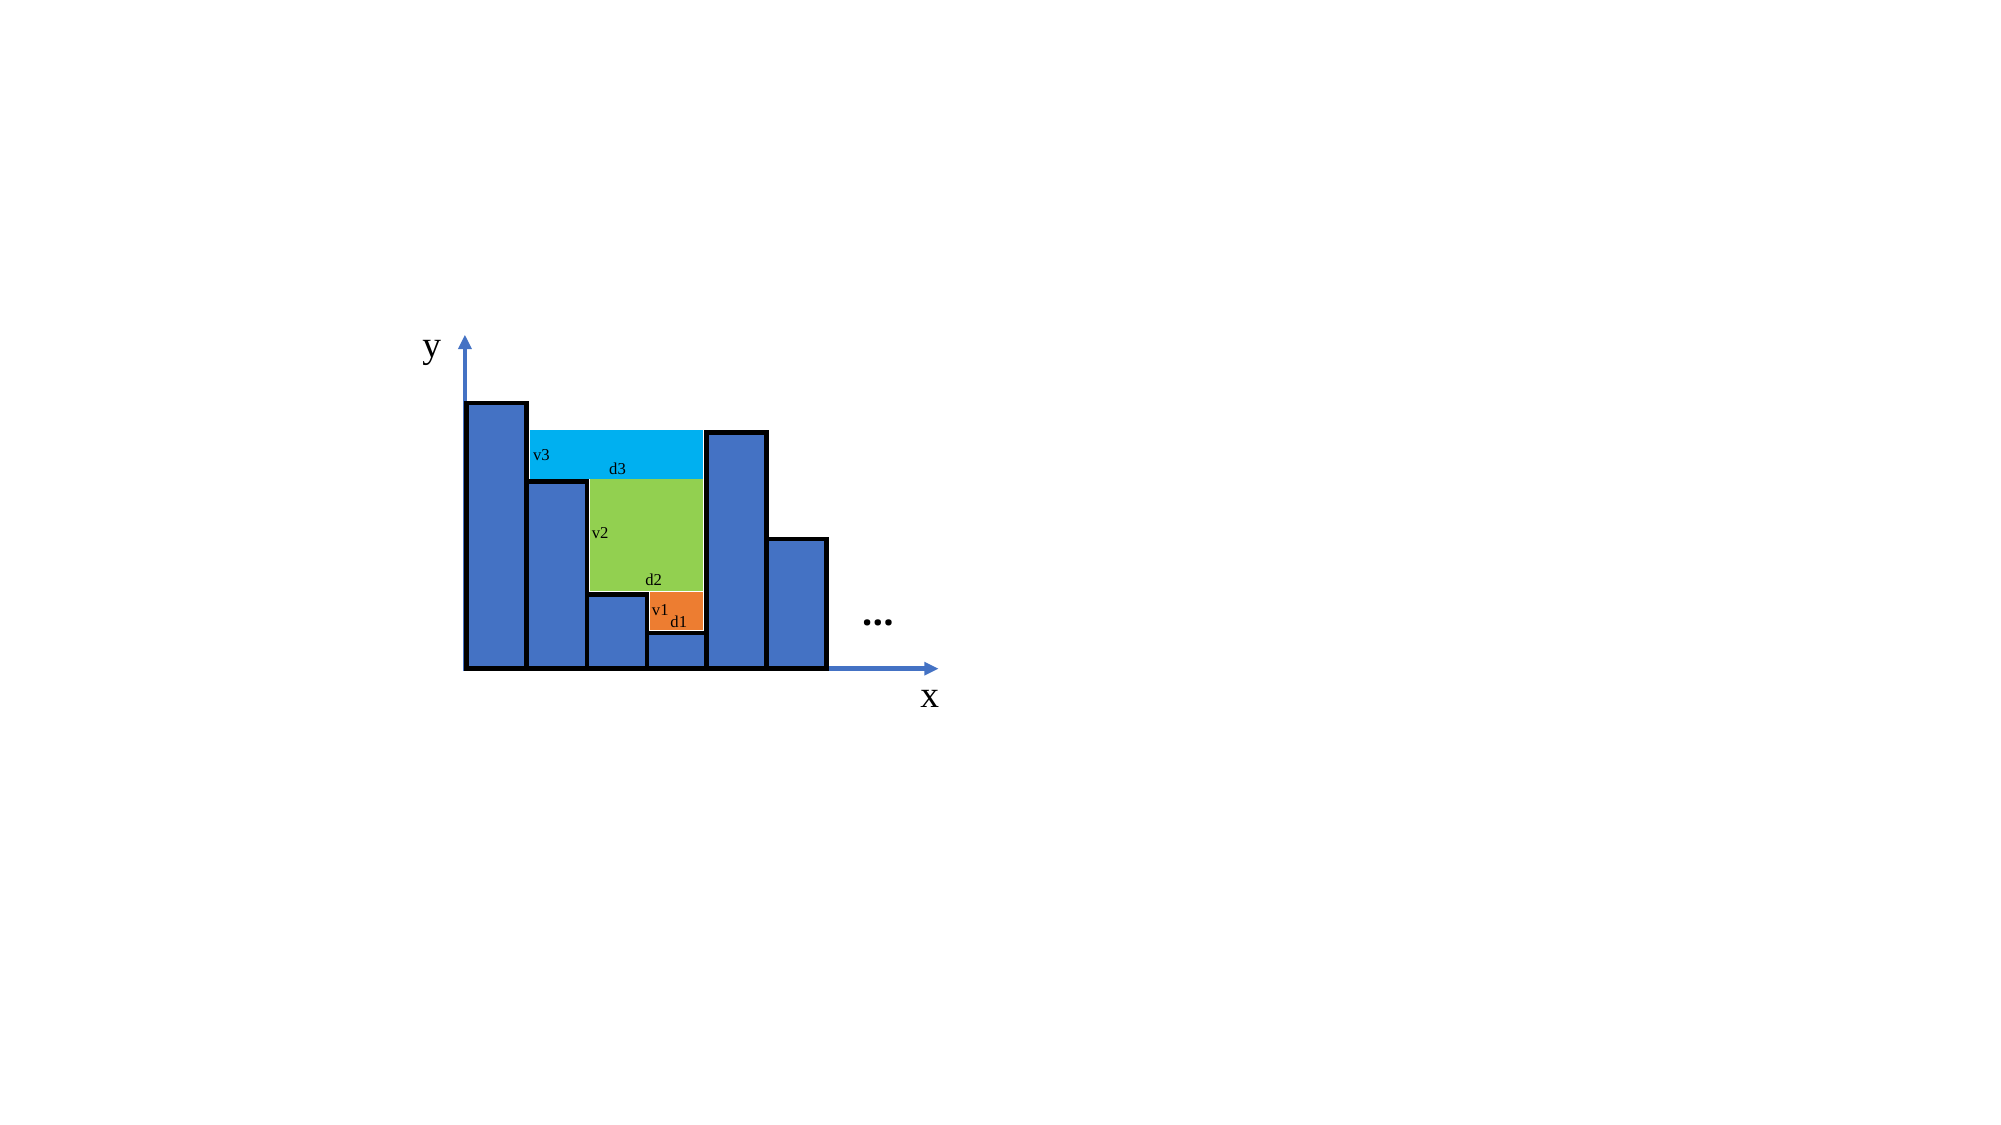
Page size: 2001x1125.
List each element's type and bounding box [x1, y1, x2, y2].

text_box [385, 297, 987, 754]
